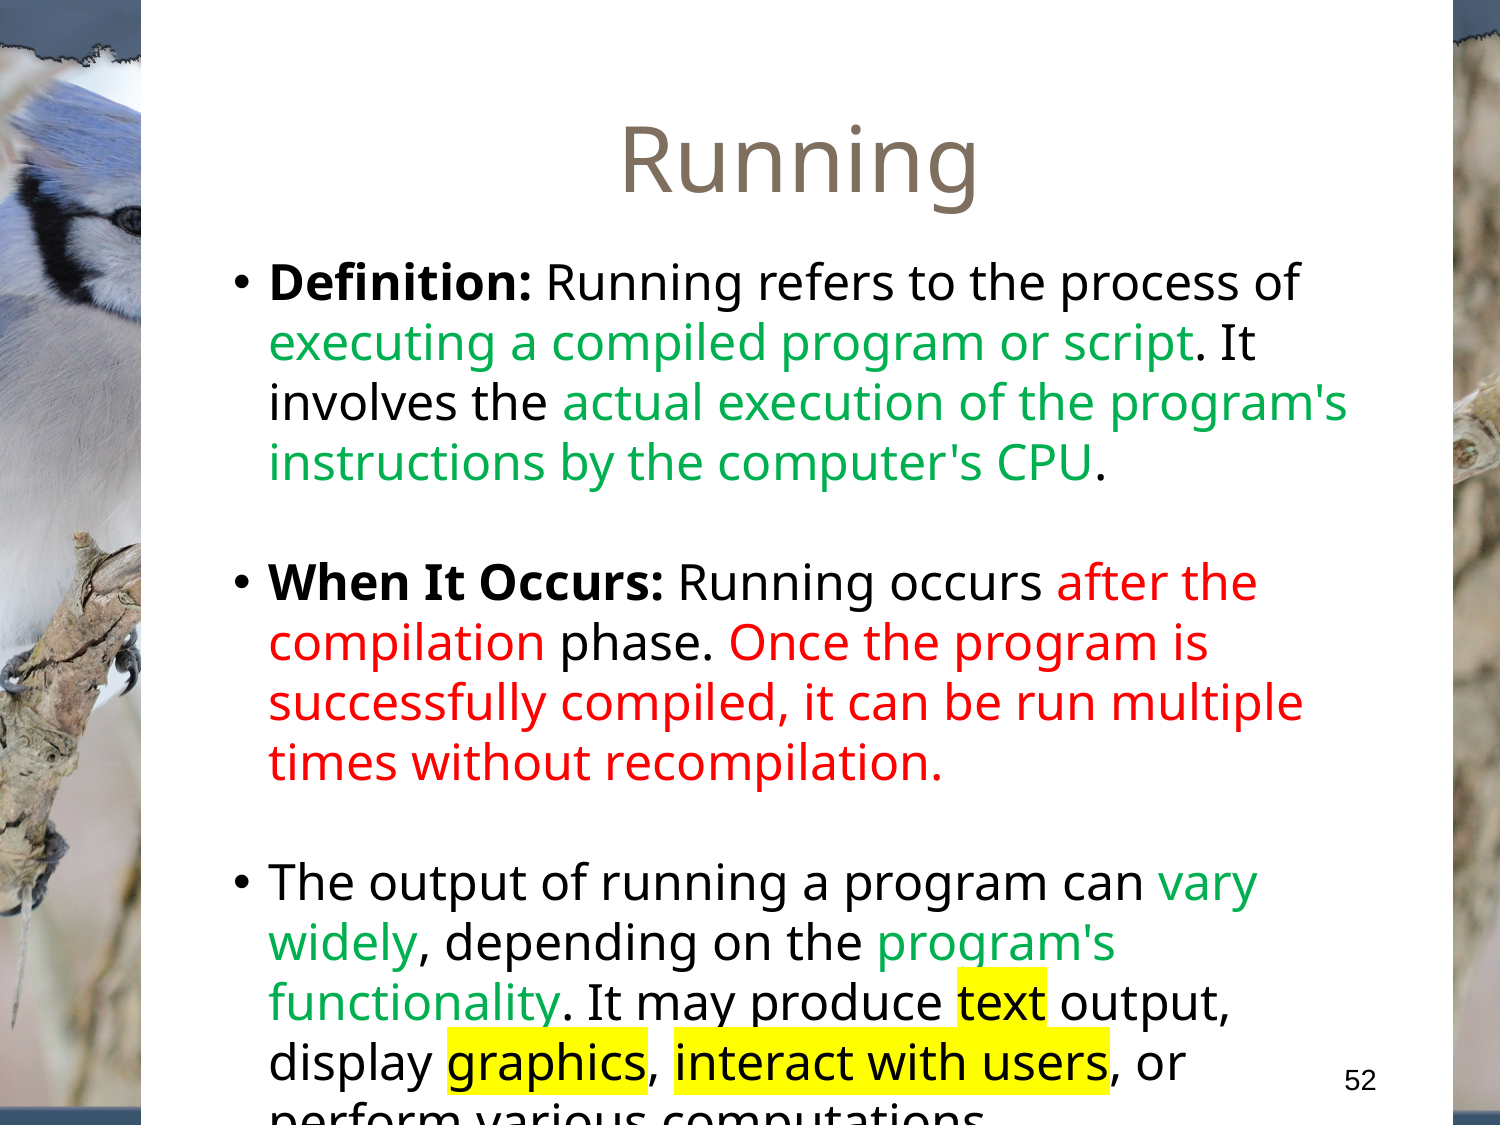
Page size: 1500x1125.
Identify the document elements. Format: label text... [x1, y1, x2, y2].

title Running [162, 62, 1438, 250]
text_box Definition: Running refers to the process of executing a compiled program or script. It involves the actual execution of the program's instructions by the computer's CPU. When It Occurs: Running occurs after the compilation phase. Once the program is successfully compiled, it can be run multiple times without recompilation. The output of running a program can vary widely, depending on the program's functionality. It may produce text output, display graphics, interact with users, or perform various computations. [218, 243, 1388, 1125]
picture [0, 0, 141, 1125]
picture [1453, 0, 1500, 1125]
